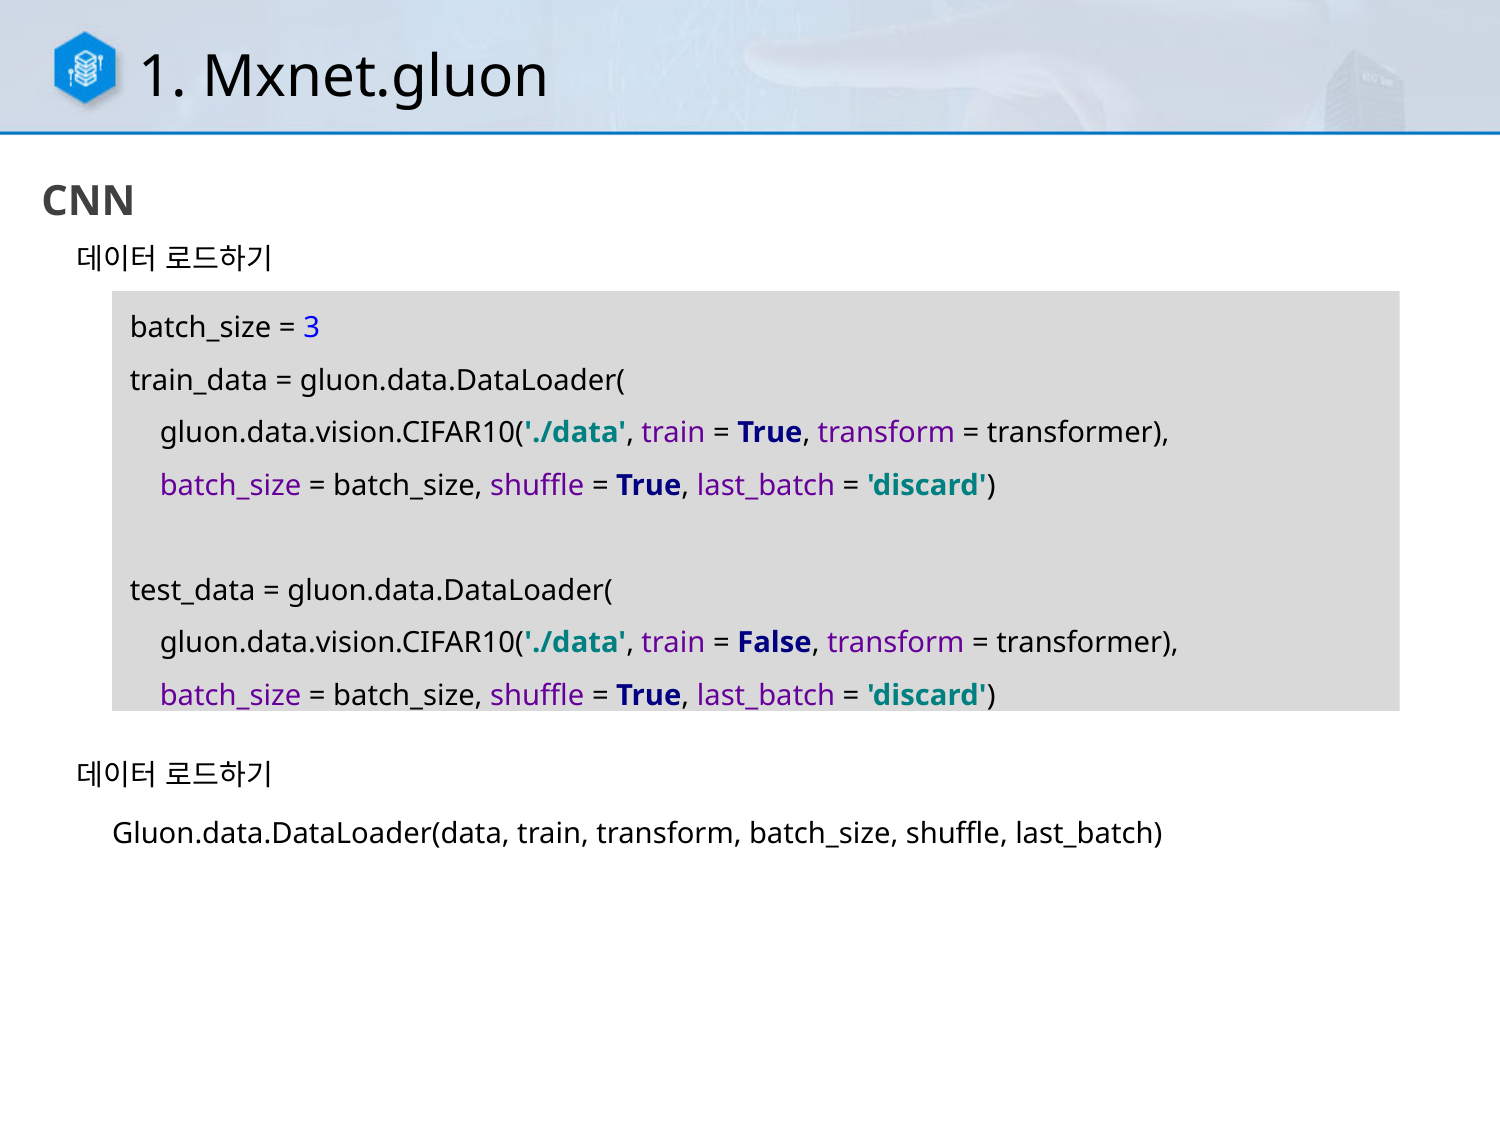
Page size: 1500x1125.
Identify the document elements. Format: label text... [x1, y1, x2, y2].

text_box CNN [41, 148, 1459, 224]
text_box 데이터 로드하기 [76, 223, 1495, 276]
text_box 1. Mxnet.gluon [123, 31, 1247, 117]
text_box 데이터 로드하기 [76, 738, 1495, 791]
text_box batch_size = 3 train_data = gluon.data.DataLoader( gluon.data.vision.CIFAR10('./data', train = True, transform = transformer), batch_size = batch_size, shuffle = True, last_batch = 'discard') test_data = gluon.data.DataLoader( gluon.data.vision.CIFAR10('./data', train = False, transform = transformer), batch_size = batch_size, shuffle = True, last_batch = 'discard') [112, 291, 1400, 711]
text_box Gluon.data.DataLoader(data, train, transform, batch_size, shuffle, last_batch) [112, 797, 1500, 850]
picture [0, 0, 1500, 1125]
